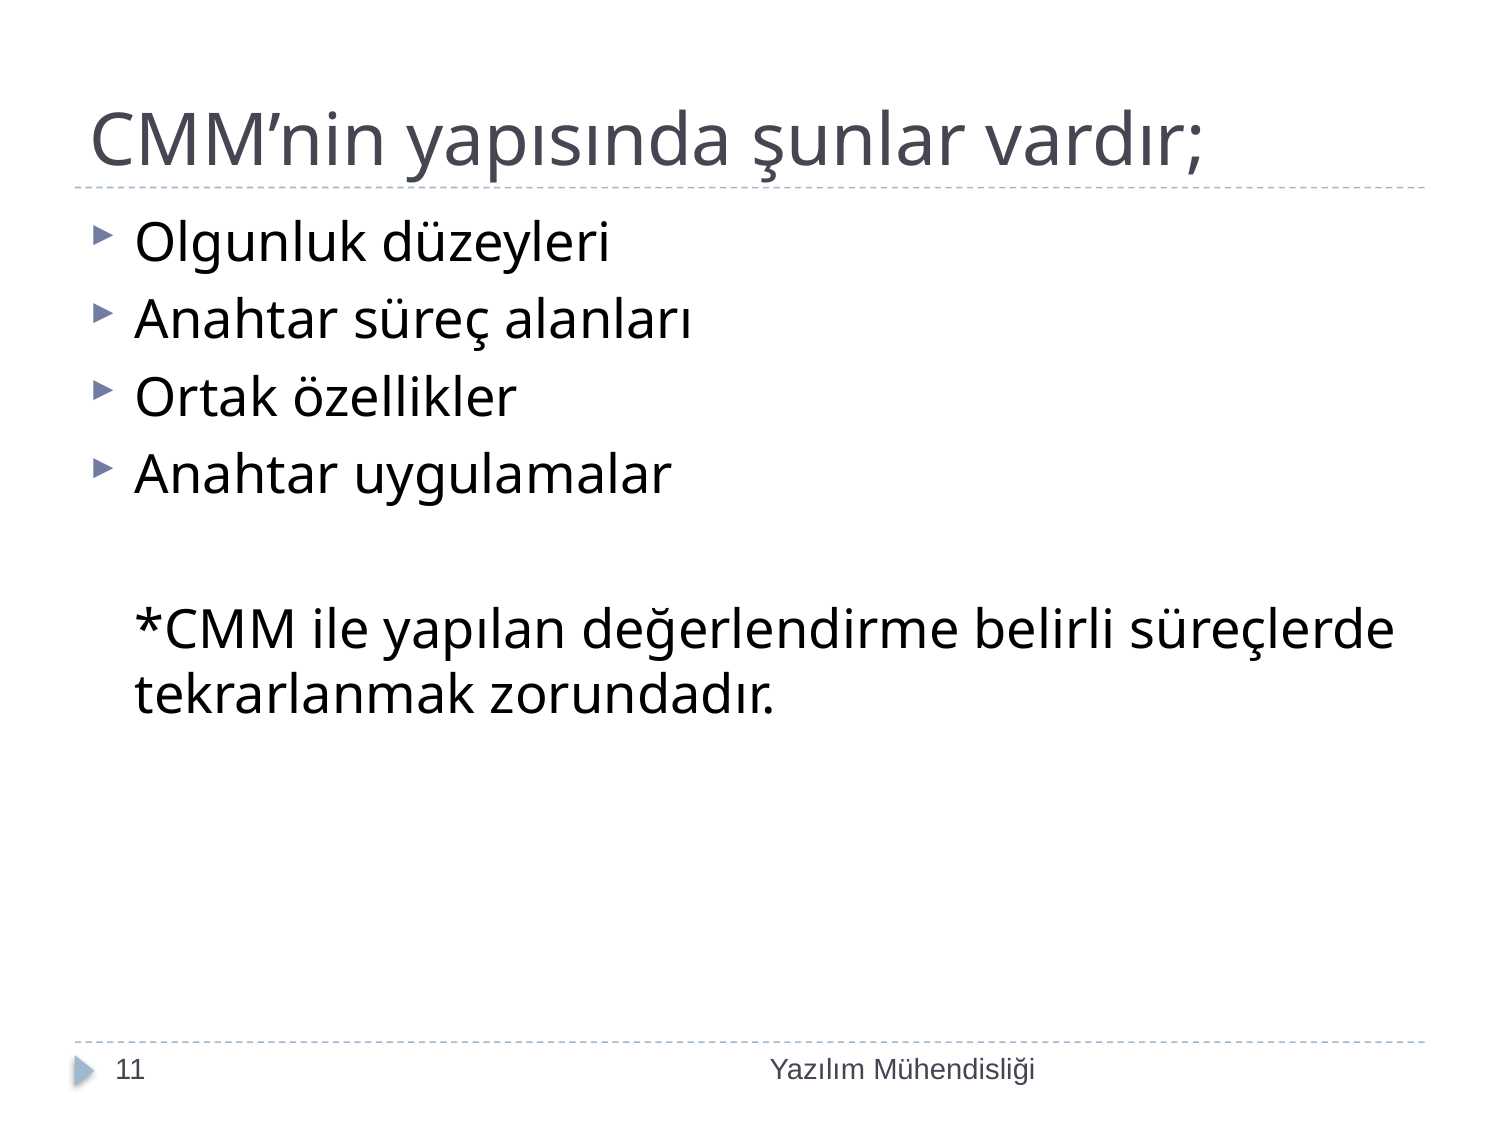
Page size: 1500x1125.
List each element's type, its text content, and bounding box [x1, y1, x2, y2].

list Olgunluk düzeyleri Anahtar süreç alanları Ortak özellikler Anahtar uygulamalar *CMM ile yapılan değerlendirme belirli süreçlerde tekrarlanmak zorundadır. [75, 200, 1425, 1010]
footer Yazılım Mühendisliği [475, 1042, 1051, 1103]
slide_number 11 [100, 1042, 426, 1103]
title CMM’nin yapısında şunlar vardır; [75, 24, 1425, 188]
